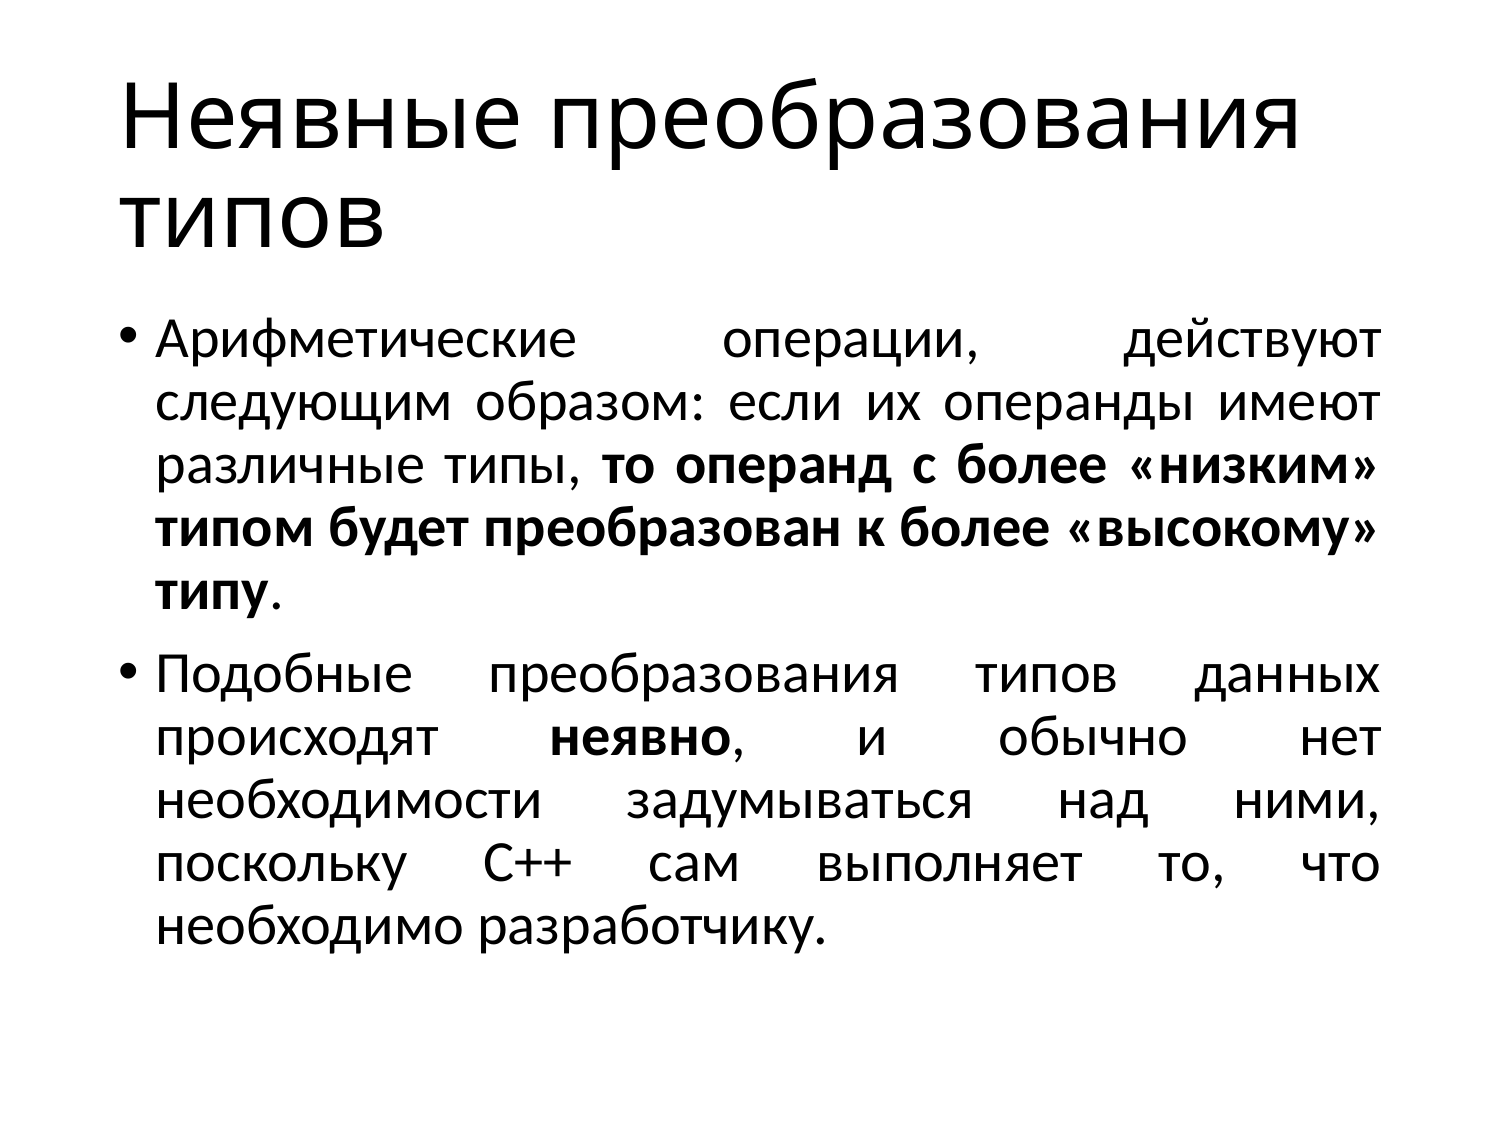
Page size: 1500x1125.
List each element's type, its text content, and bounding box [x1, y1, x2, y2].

title Неявные преобразования типов [103, 59, 1397, 278]
list Арифметические операции, действуют следующим образом: если их операнды имеют различные типы, то операнд с более «низким» типом будет преобразован к более «высокому» типу. Подобные преобразования типов данных происходят неявно, и обычно нет необходимости задумываться над ними, поскольку C++ сам выполняет то, что необходимо разработчику. [103, 299, 1397, 1014]
